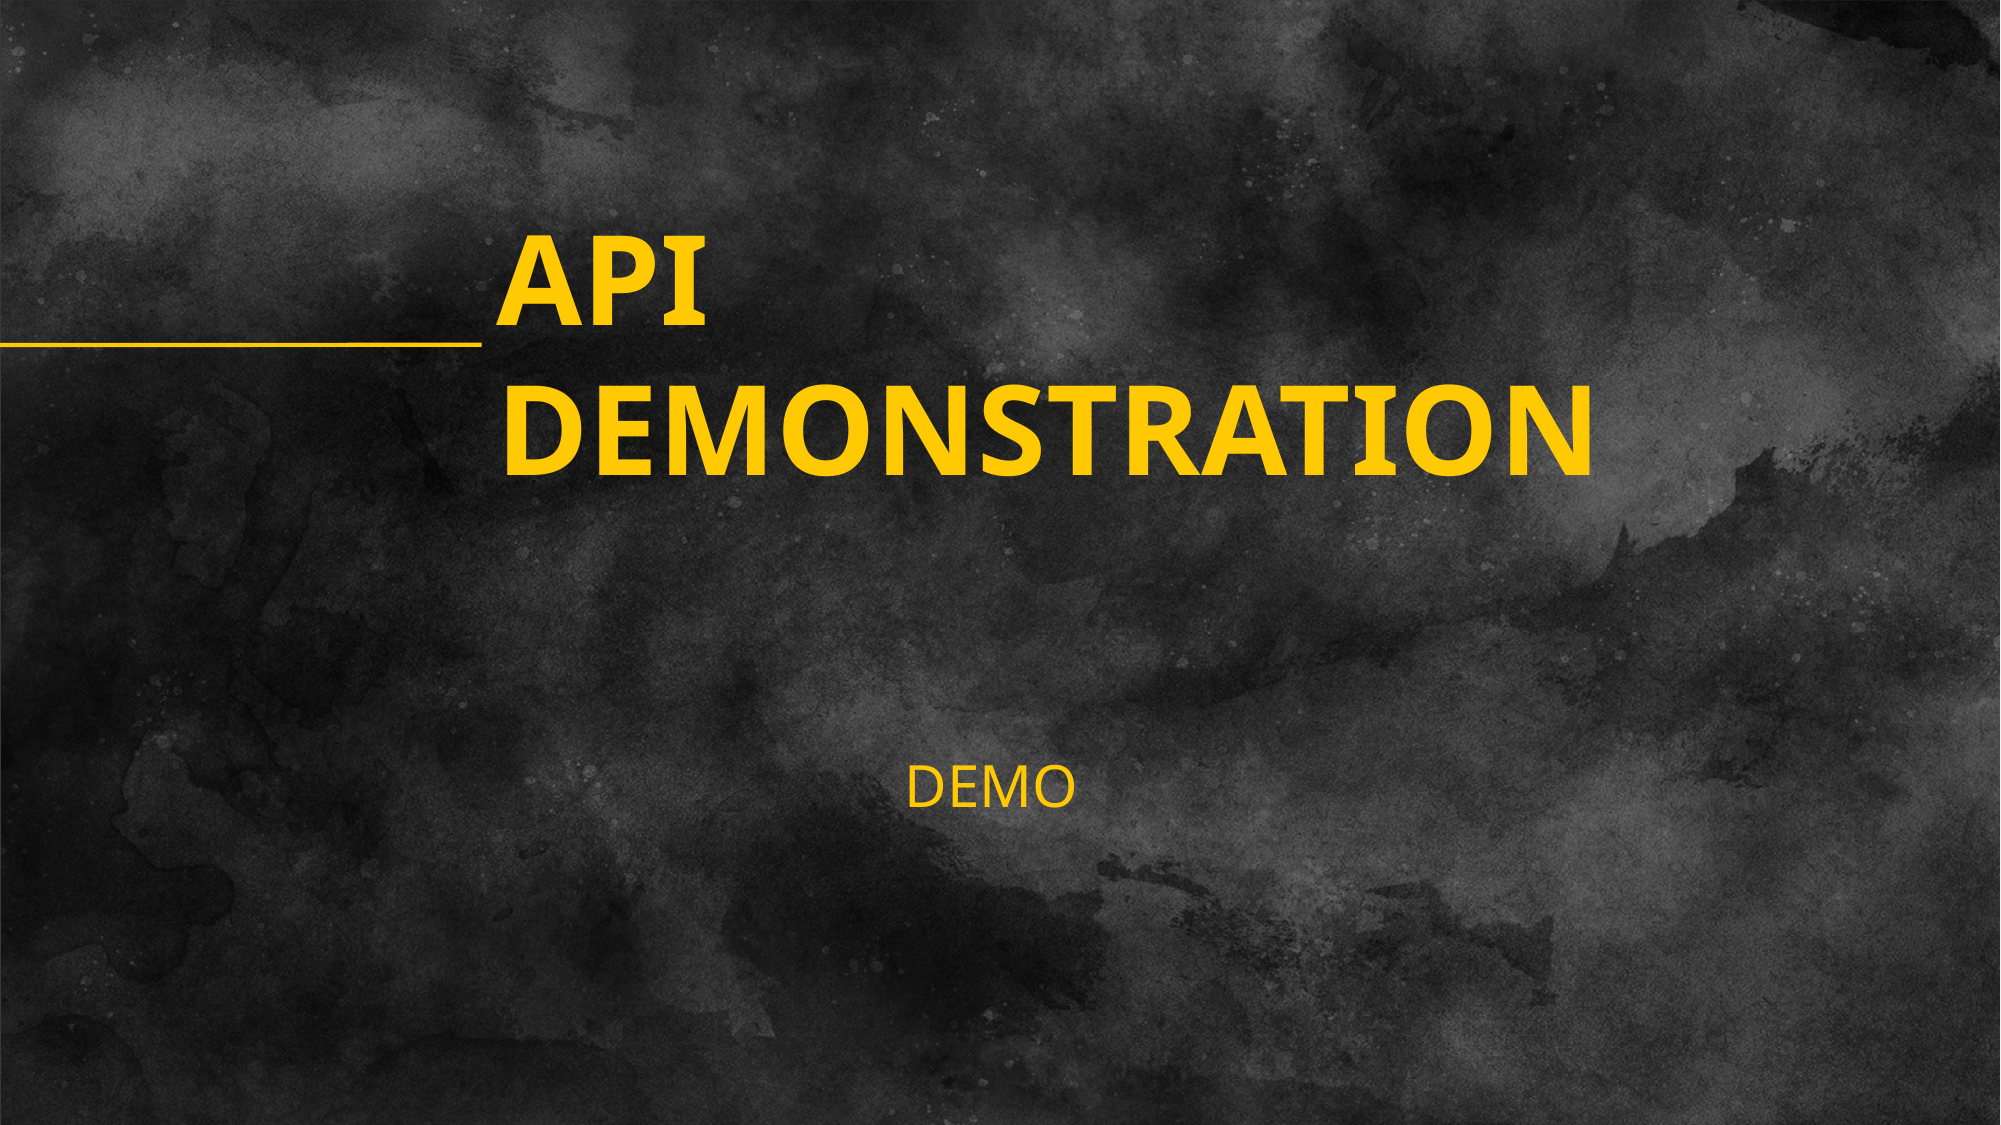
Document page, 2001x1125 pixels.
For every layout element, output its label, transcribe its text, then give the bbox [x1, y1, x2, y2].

text_box API DEMONSTRATION [480, 192, 1623, 508]
text_box DEMO [889, 741, 1109, 827]
picture [0, 0, 2001, 1125]
